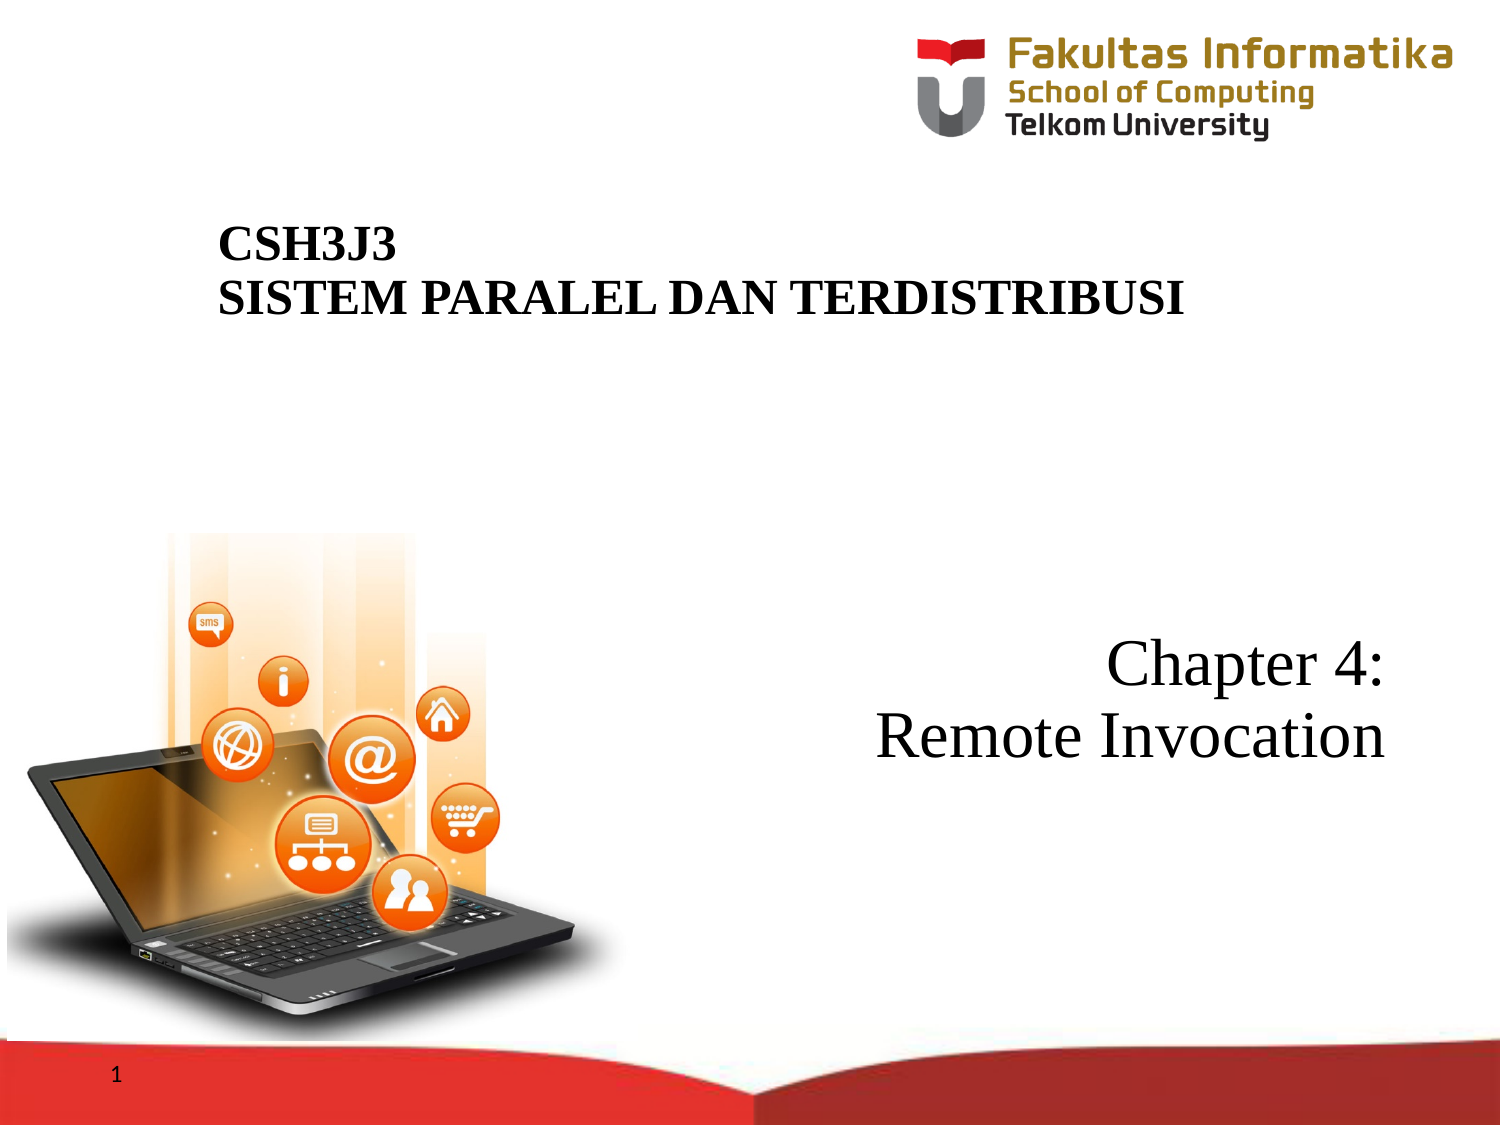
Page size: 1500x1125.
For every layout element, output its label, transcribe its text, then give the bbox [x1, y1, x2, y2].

title CSH3J3 SISTEM PARALEL DAN TERDISTRIBUSI [202, 208, 1500, 334]
slide_number 1 [75, 1042, 138, 1103]
picture [0, 533, 1500, 1125]
picture [916, 35, 1453, 142]
text_box Chapter 4: Remote Invocation [621, 565, 1402, 835]
